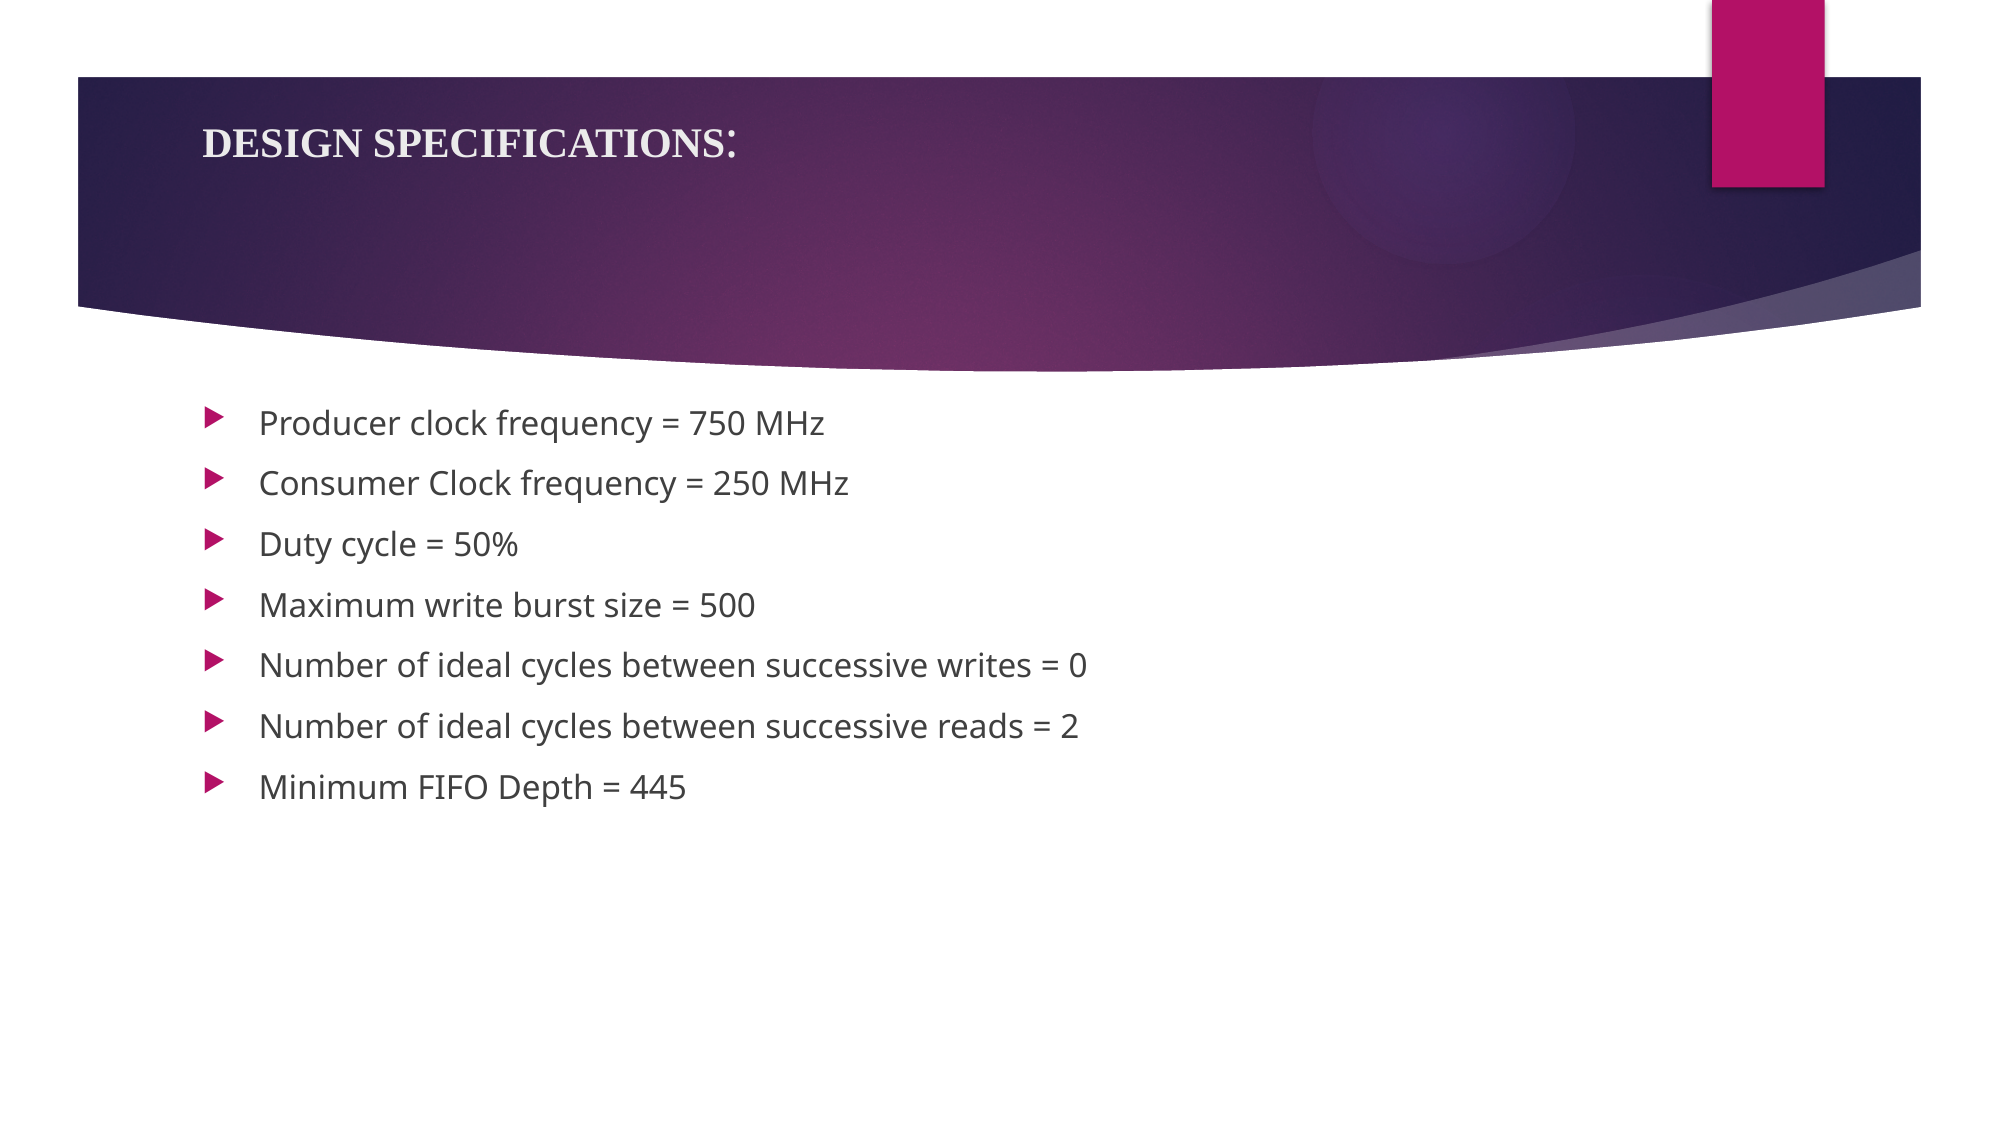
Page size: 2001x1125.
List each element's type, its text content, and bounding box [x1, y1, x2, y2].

list Producer clock frequency = 750 MHz Consumer Clock frequency = 250 MHz Duty cycle = 50% Maximum write burst size = 500 Number of ideal cycles between successive writes = 0 Number of ideal cycles between successive reads = 2 Minimum FIFO Depth = 445 [187, 252, 1813, 989]
title DESIGN SPECIFICATIONS: [187, 101, 1813, 175]
